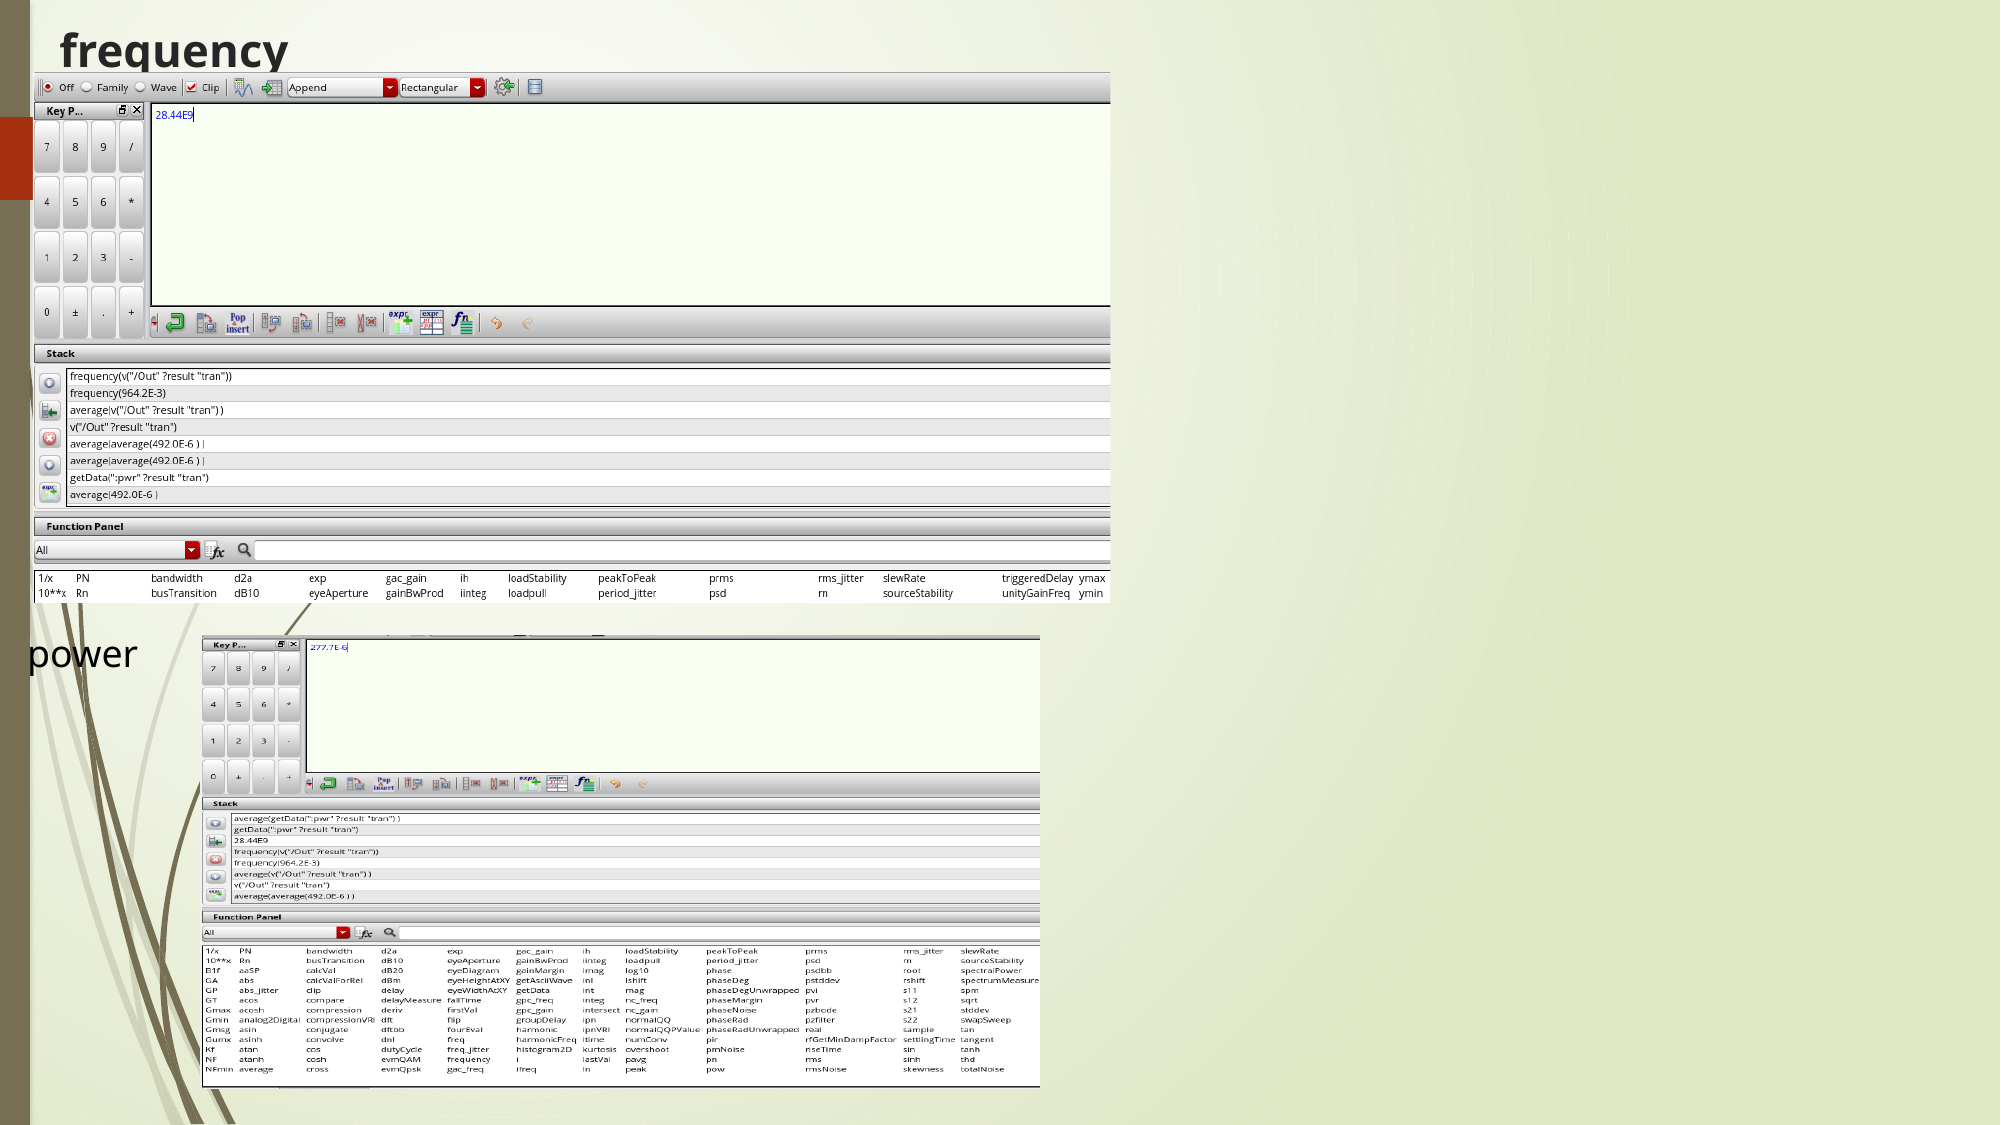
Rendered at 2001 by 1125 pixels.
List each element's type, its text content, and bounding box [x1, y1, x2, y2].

picture [199, 634, 1041, 1089]
title frequency [44, 14, 1415, 85]
text_box power [12, 623, 327, 683]
picture [32, 72, 1111, 603]
